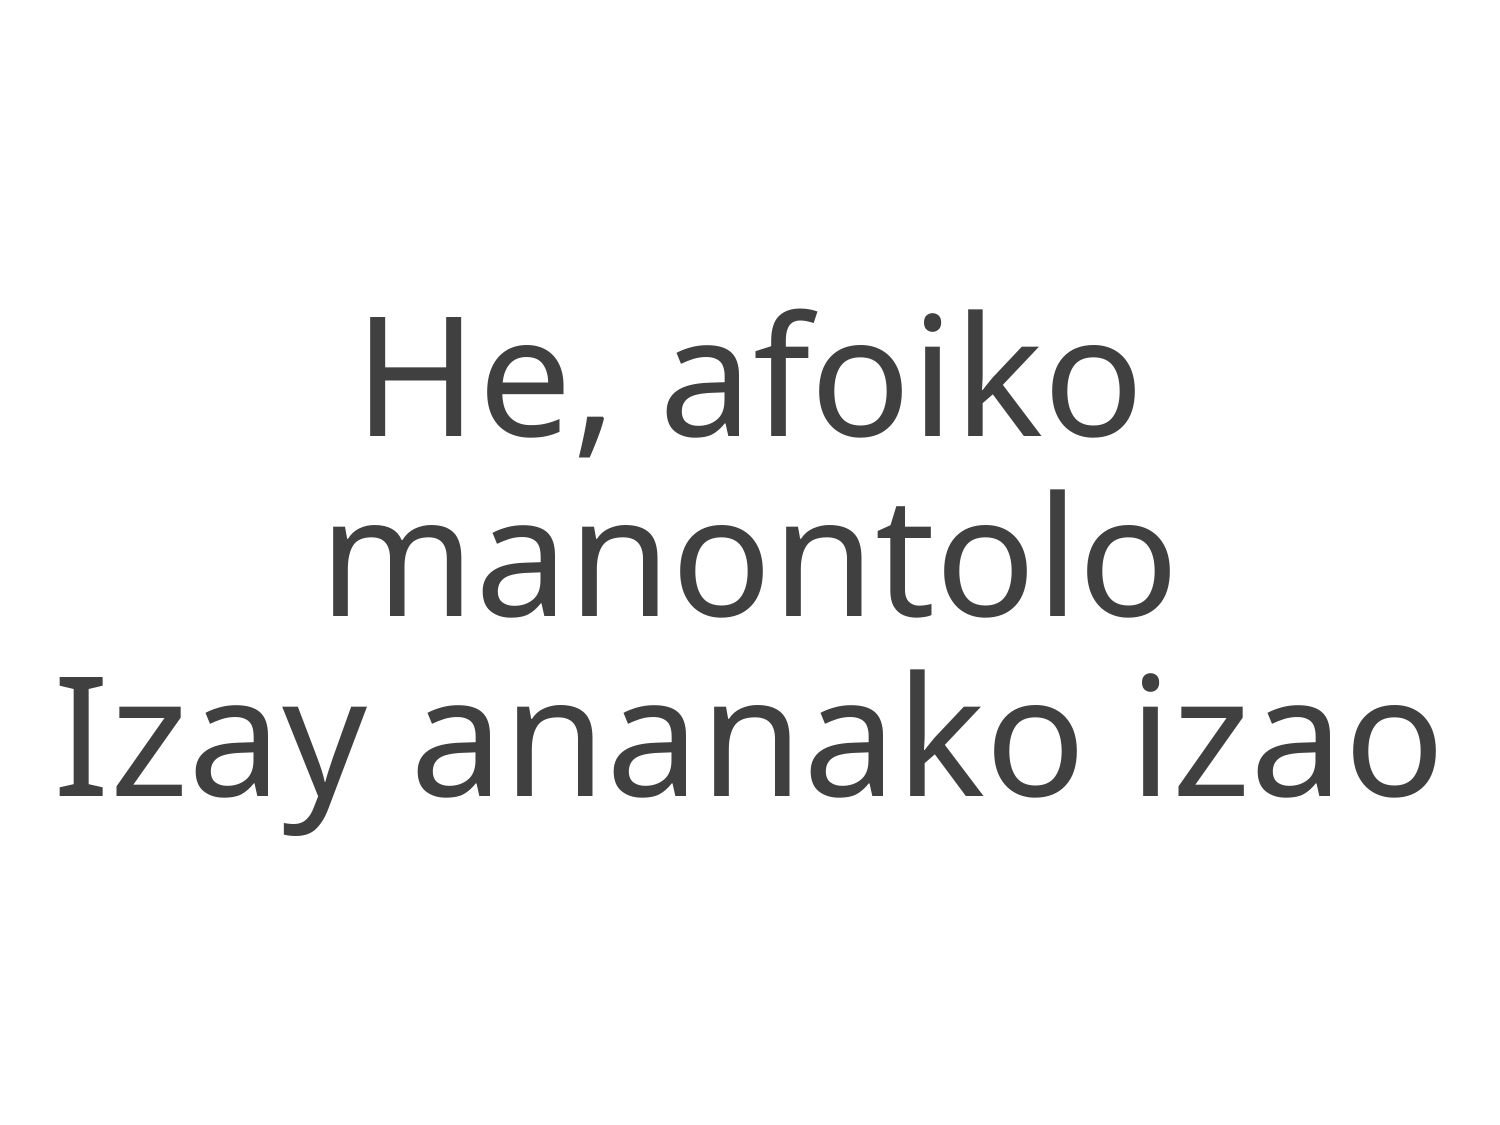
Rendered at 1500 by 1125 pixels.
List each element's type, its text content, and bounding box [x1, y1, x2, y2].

title He, afoiko manontolo Izay ananako izao [0, 453, 1500, 672]
